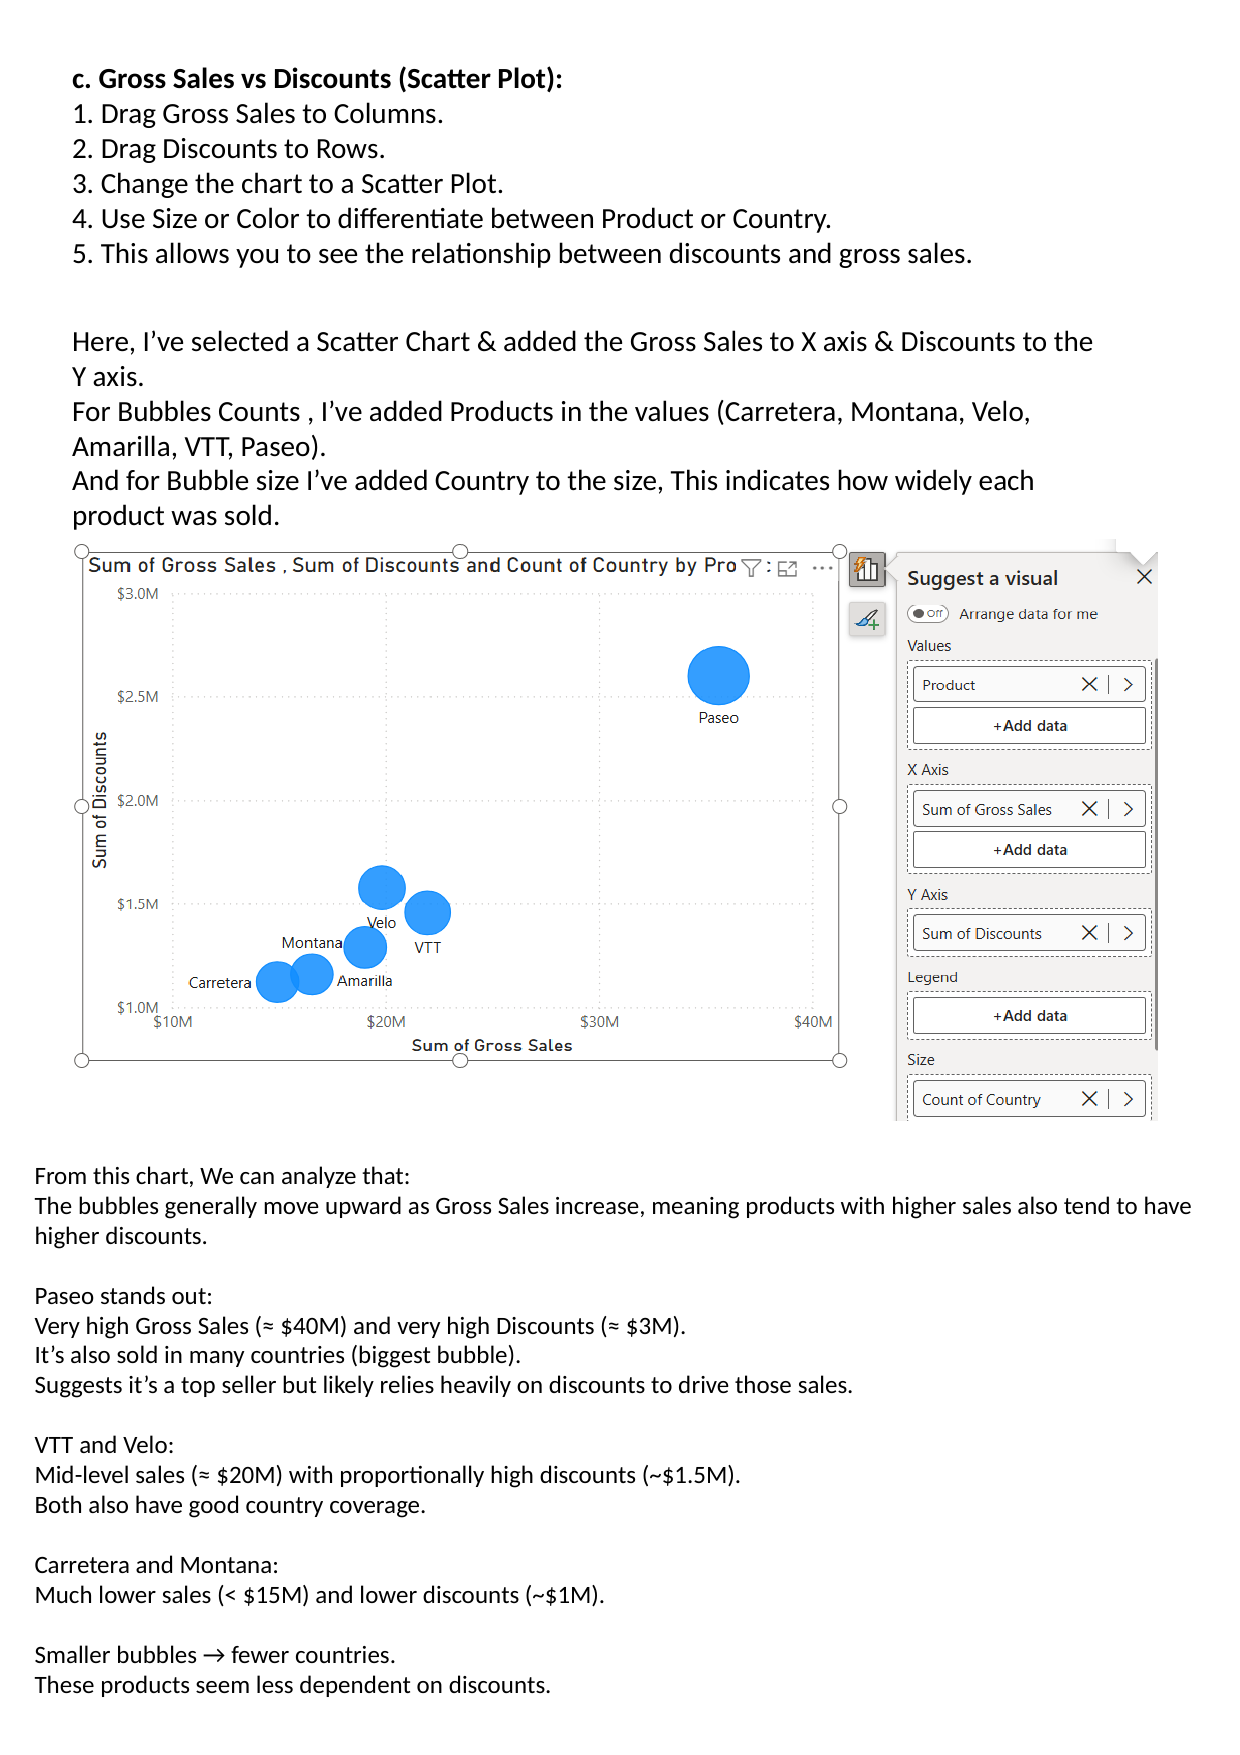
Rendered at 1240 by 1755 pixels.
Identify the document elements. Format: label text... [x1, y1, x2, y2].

text_box From this chart, We can analyze that: The bubbles generally move upward as Gross Sales increase, meaning products with higher sales also tend to have higher discounts. Paseo stands out: Very high Gross Sales (≈ $40M) and very high Discounts (≈ $3M). It’s also sold in many countries (biggest bubble). Suggests it’s a top seller but likely relies heavily on discounts to drive those sales. VTT and Velo: Mid-level sales (≈ $20M) with proportionally high discounts (~$1.5M). Both also have good country coverage. Carretera and Montana: Much lower sales (< $15M) and lower discounts (~$1M). Smaller bubbles → fewer countries. These products seem less dependent on discounts. [19, 1152, 1220, 1706]
text_box c. Gross Sales vs Discounts (Scatter Plot): 1. Drag Gross Sales to Columns. 2. Drag Discounts to Rows. 3. Change the chart to a Scatter Plot. 4. Use Size or Color to differentiate between Product or Country. 5. This allows you to see the relationship between discounts and gross sales. [57, 52, 1058, 277]
picture [69, 539, 1158, 1121]
text_box Here, I’ve selected a Scatter Chart & added the Gross Sales to X axis & Discounts to the Y axis. For Bubbles Counts , I’ve added Products in the values (Carretera, Montana, Velo, Amarilla, VTT, Paseo). And for Bubble size I’ve added Country to the size, This indicates how widely each product was sold. [57, 314, 1120, 539]
